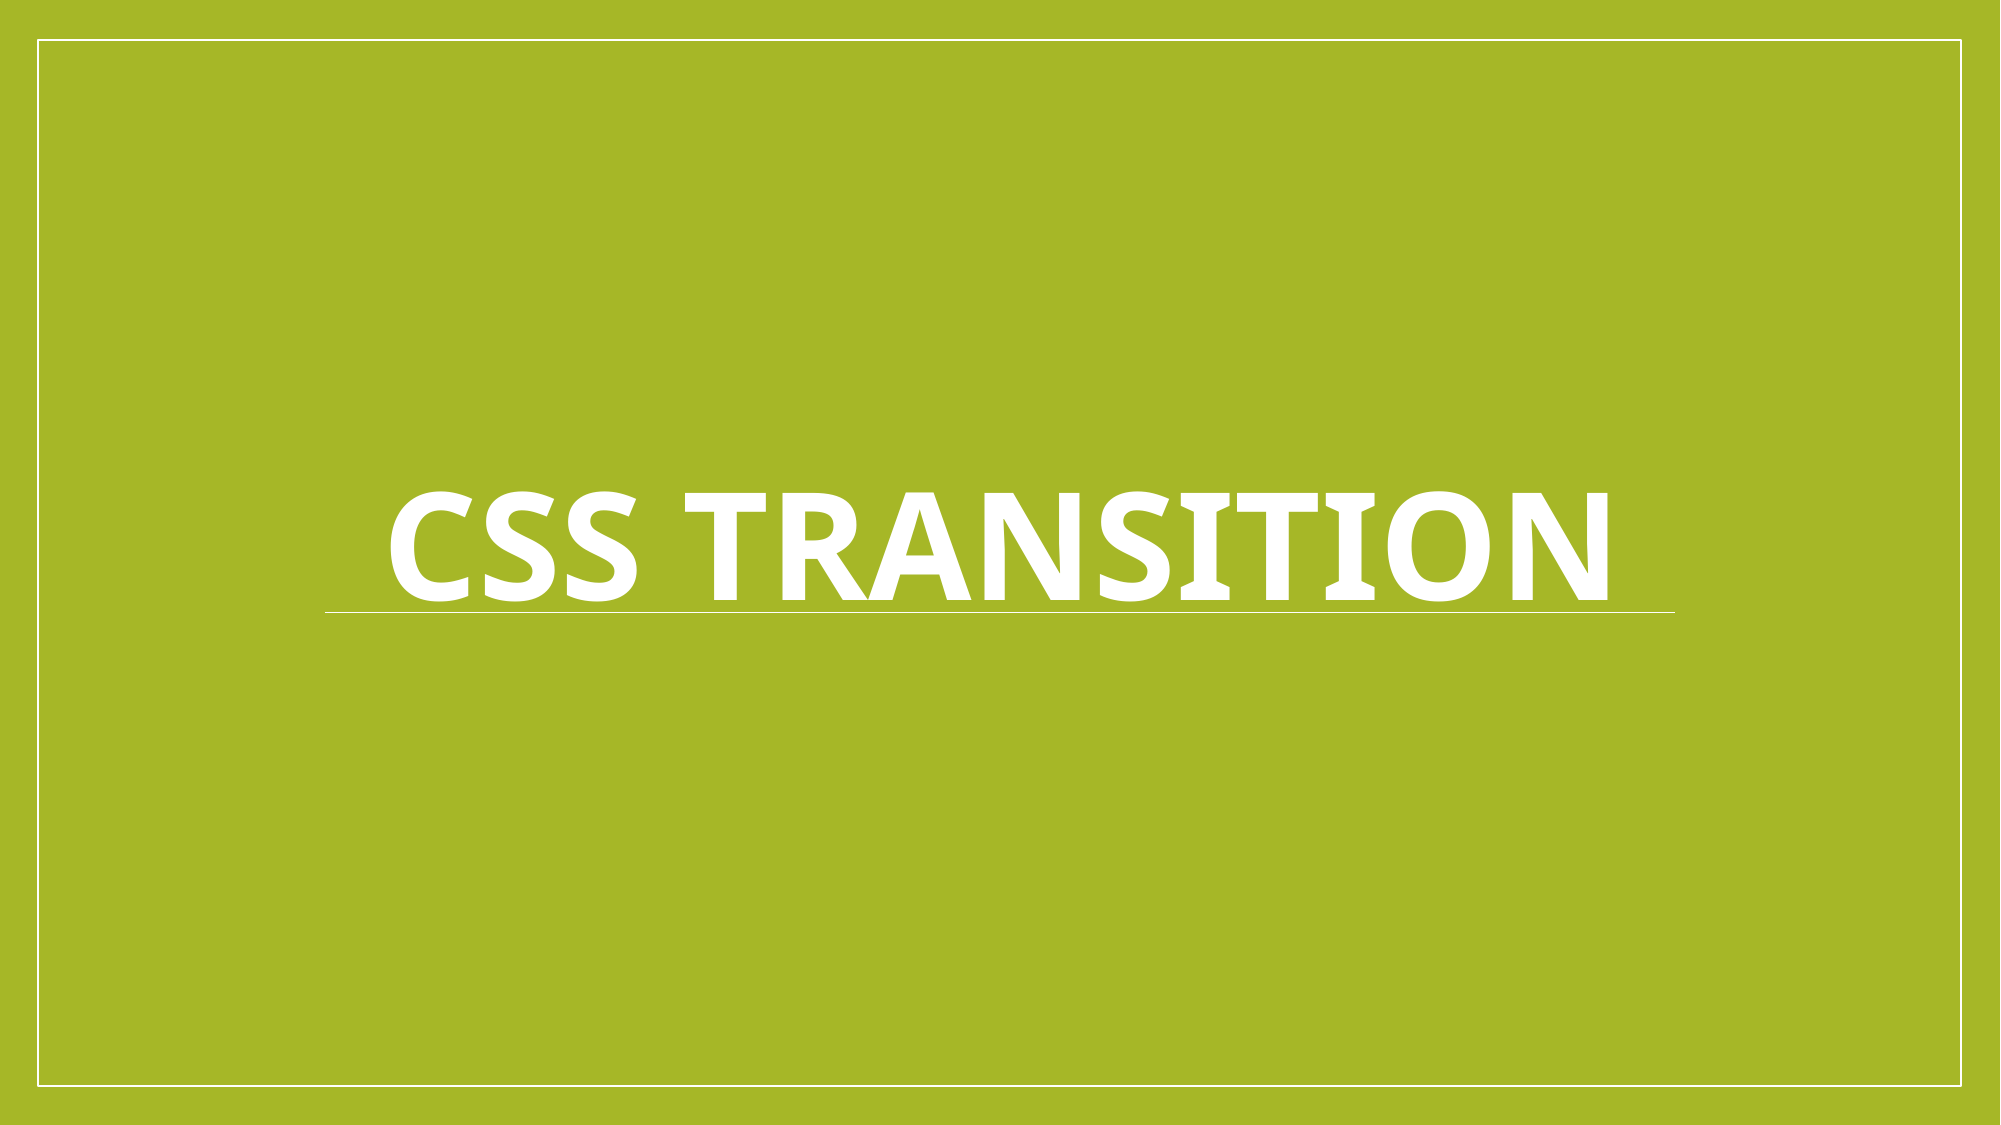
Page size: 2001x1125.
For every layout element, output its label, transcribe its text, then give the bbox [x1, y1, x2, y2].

title CSS TRANSITION [252, 247, 1753, 639]
